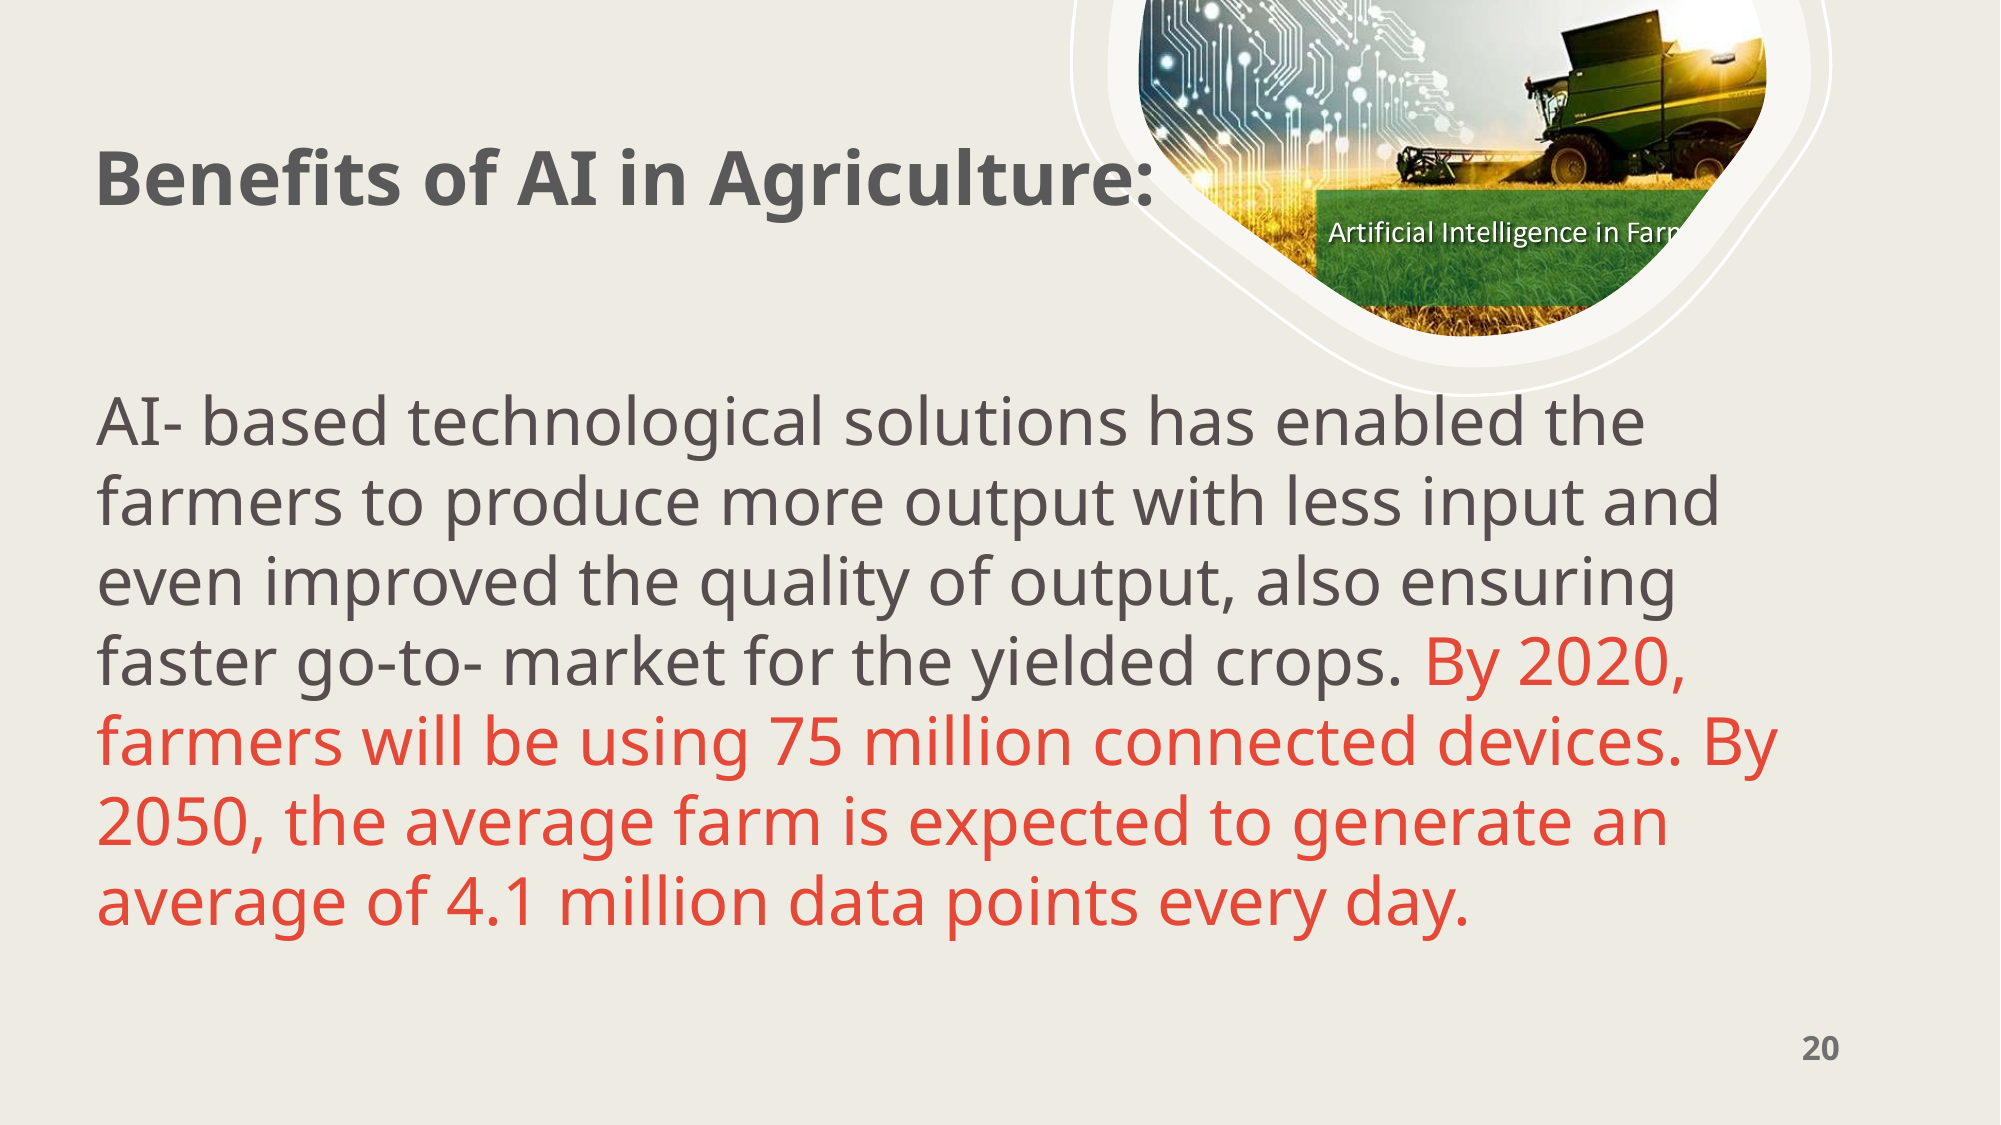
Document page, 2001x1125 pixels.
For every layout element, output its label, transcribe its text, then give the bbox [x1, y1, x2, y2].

slide_number 20 [1757, 1012, 1885, 1088]
text_box Benefits of AI in Agriculture: [78, 123, 1138, 228]
picture [1138, 0, 1767, 337]
text_box AI- based technological solutions has enabled the farmers to produce more output with less input and even improved the quality of output, also ensuring faster go-to- market for the yielded crops. By 2020, farmers will be using 75 million connected devices. By 2050, the average farm is expected to generate an average of 4.1 million data points every day. [82, 371, 1854, 947]
